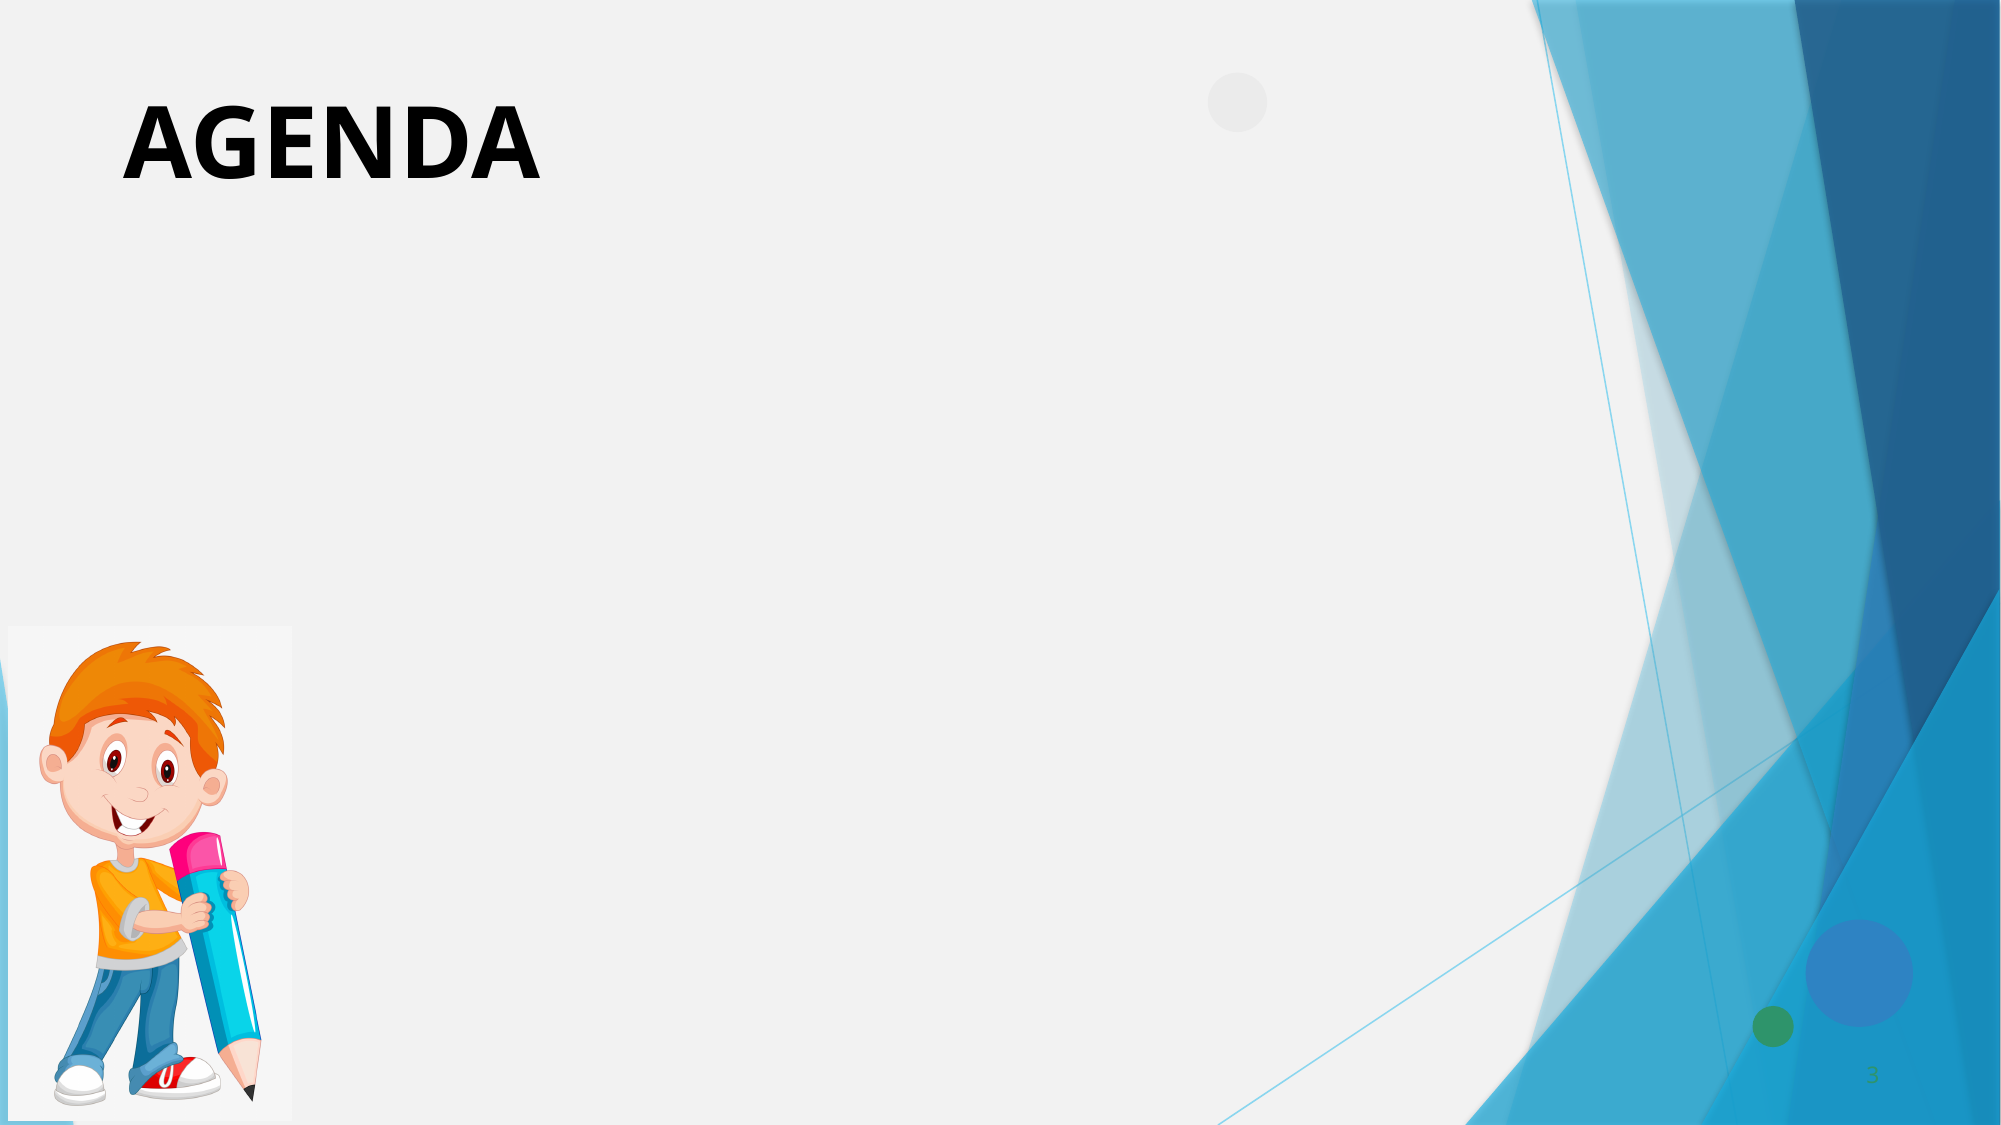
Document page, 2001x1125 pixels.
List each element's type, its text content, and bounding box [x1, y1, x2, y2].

picture [7, 626, 686, 1121]
title AGENDA [108, 70, 810, 210]
